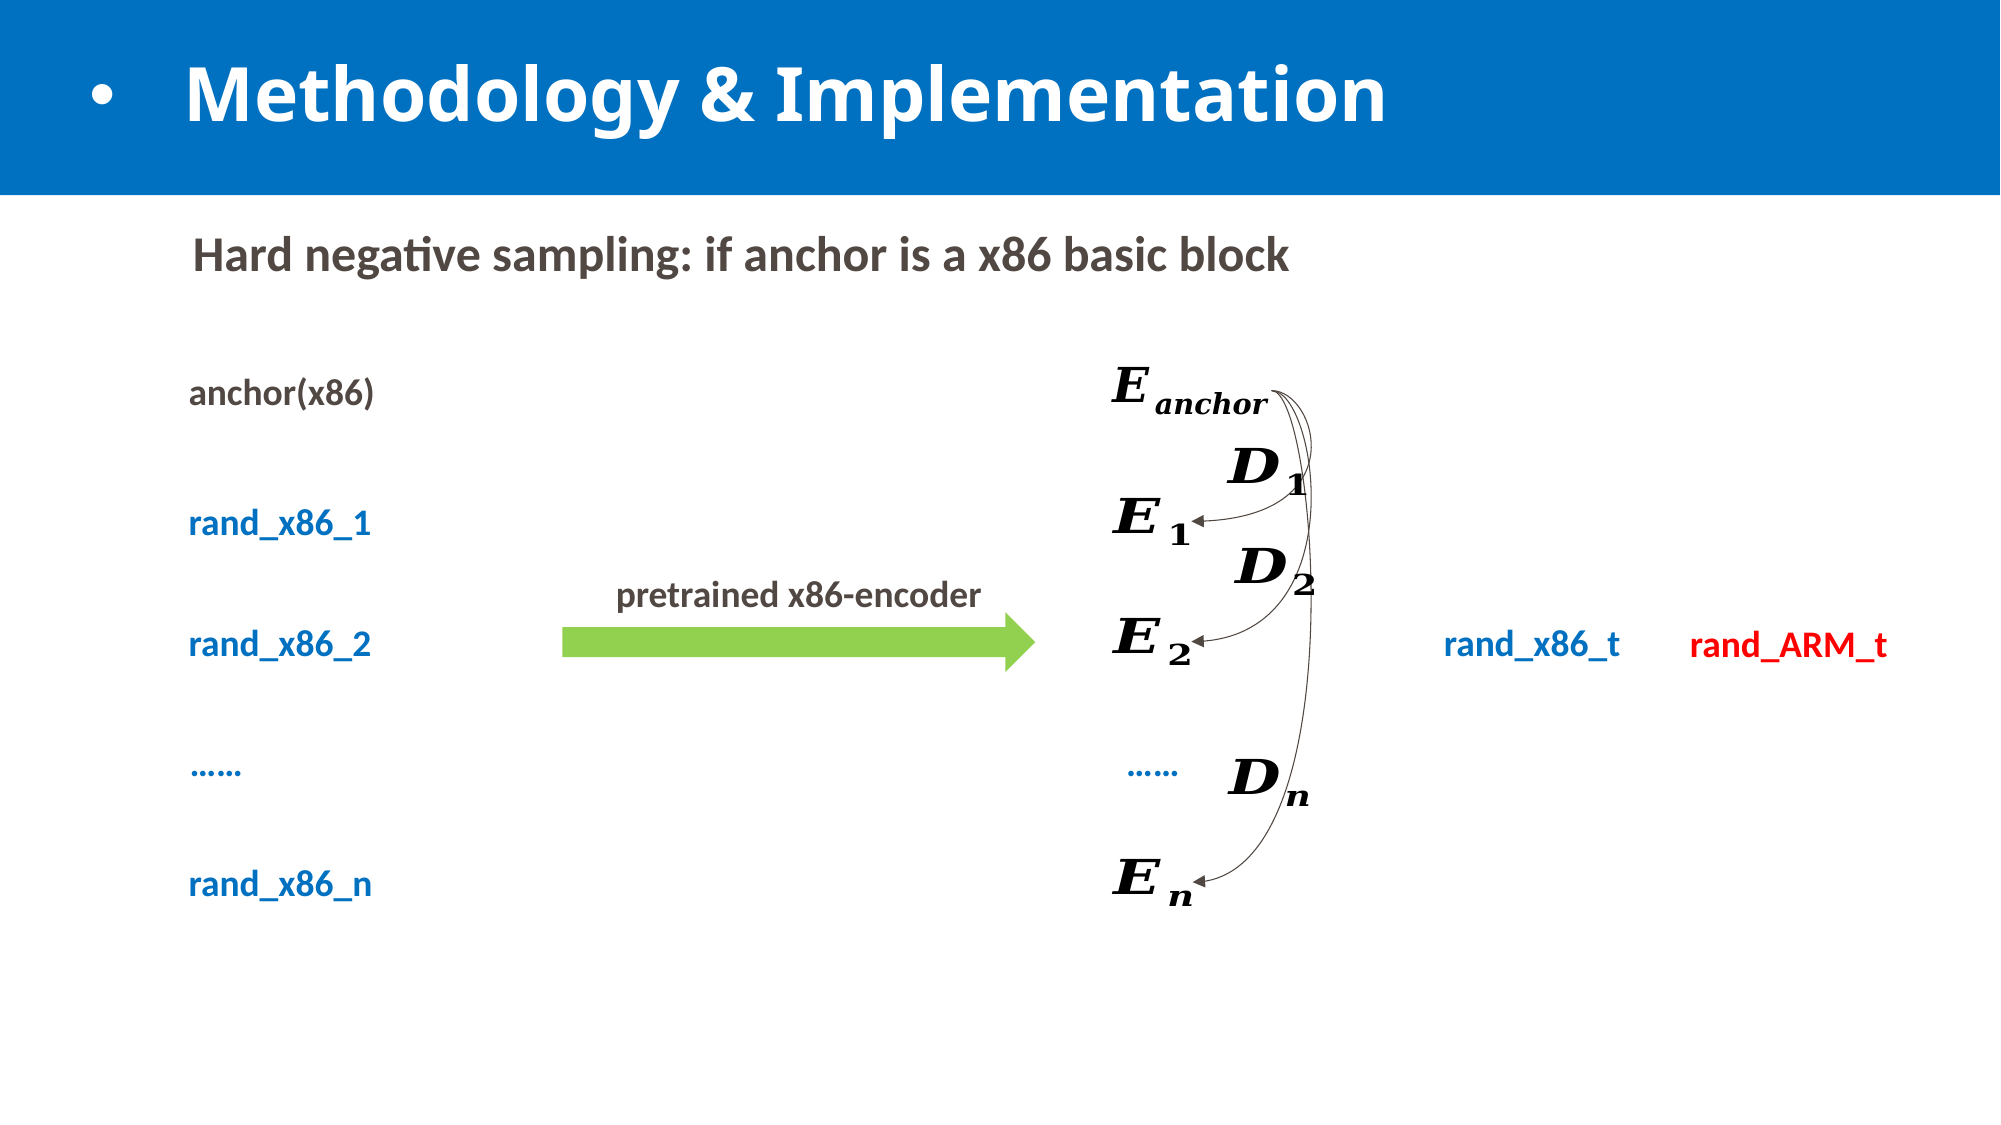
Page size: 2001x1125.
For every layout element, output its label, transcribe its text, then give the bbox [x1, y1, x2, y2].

text_box rand_x86_t [1429, 611, 1636, 672]
text_box rand_x86_2 [174, 611, 387, 672]
text_box rand_x86_n [174, 851, 388, 912]
list Methodology & Implementation [75, 22, 1588, 173]
text_box …… [174, 731, 258, 792]
text_box rand_x86_1 [174, 491, 387, 551]
text_box rand_ARM_t [1675, 612, 1903, 673]
text_box Hard negative sampling: if anchor is a x86 basic block [178, 214, 1306, 290]
text_box anchor(x86) [173, 360, 391, 421]
text_box …… [1111, 731, 1186, 792]
text_box pretrained x86-encoder [601, 562, 997, 623]
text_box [1192, 390, 1272, 883]
text_box [558, 608, 1040, 676]
